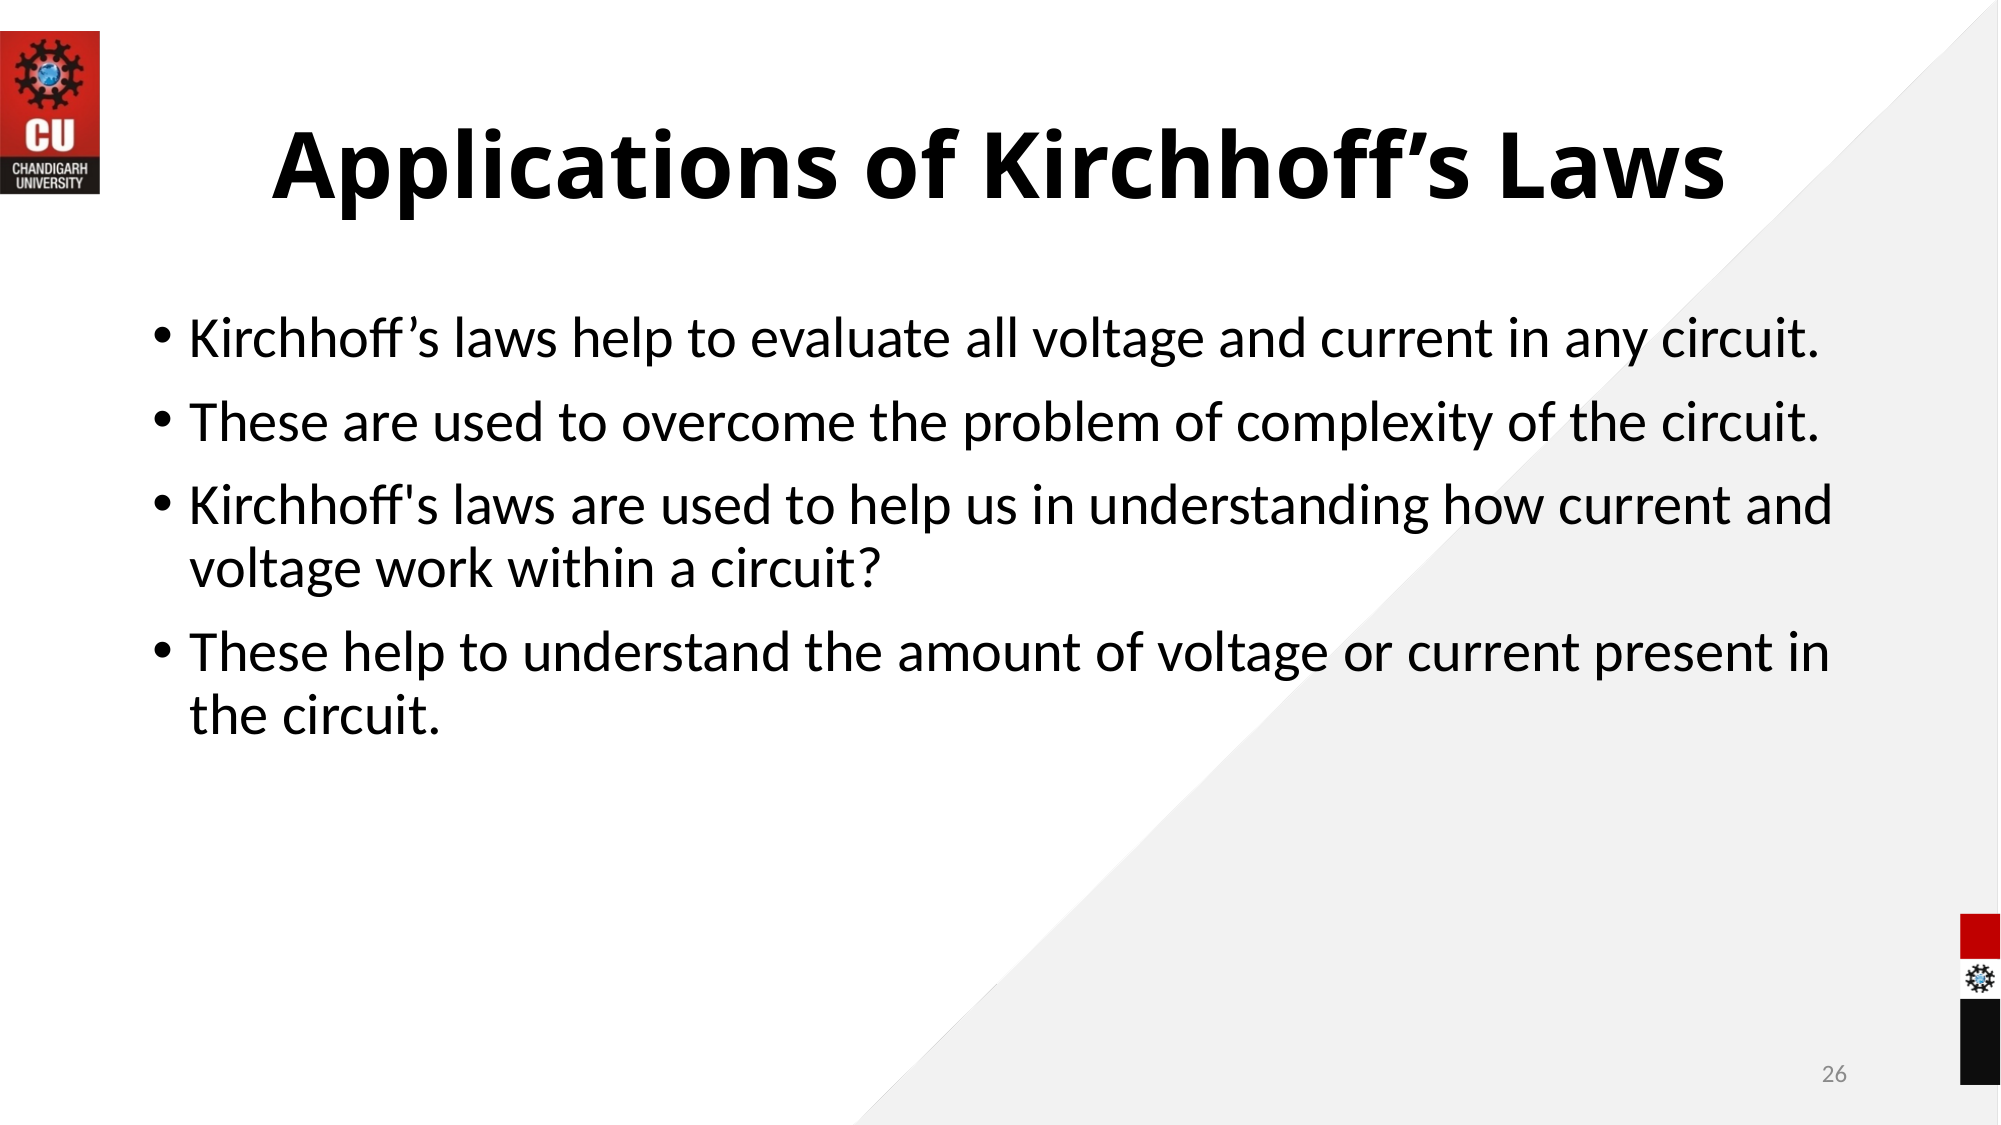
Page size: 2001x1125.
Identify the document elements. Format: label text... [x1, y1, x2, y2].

picture [0, 0, 2001, 1125]
list Kirchhoff’s laws help to evaluate all voltage and current in any circuit. These are used to overcome the problem of complexity of the circuit. Kirchhoff's laws are used to help us in understanding how current and voltage work within a circuit? These help to understand the amount of voltage or current present in the circuit. [137, 299, 1863, 1014]
slide_number 26 [1412, 1042, 1863, 1103]
title Applications of Kirchhoff’s Laws [137, 59, 1863, 278]
